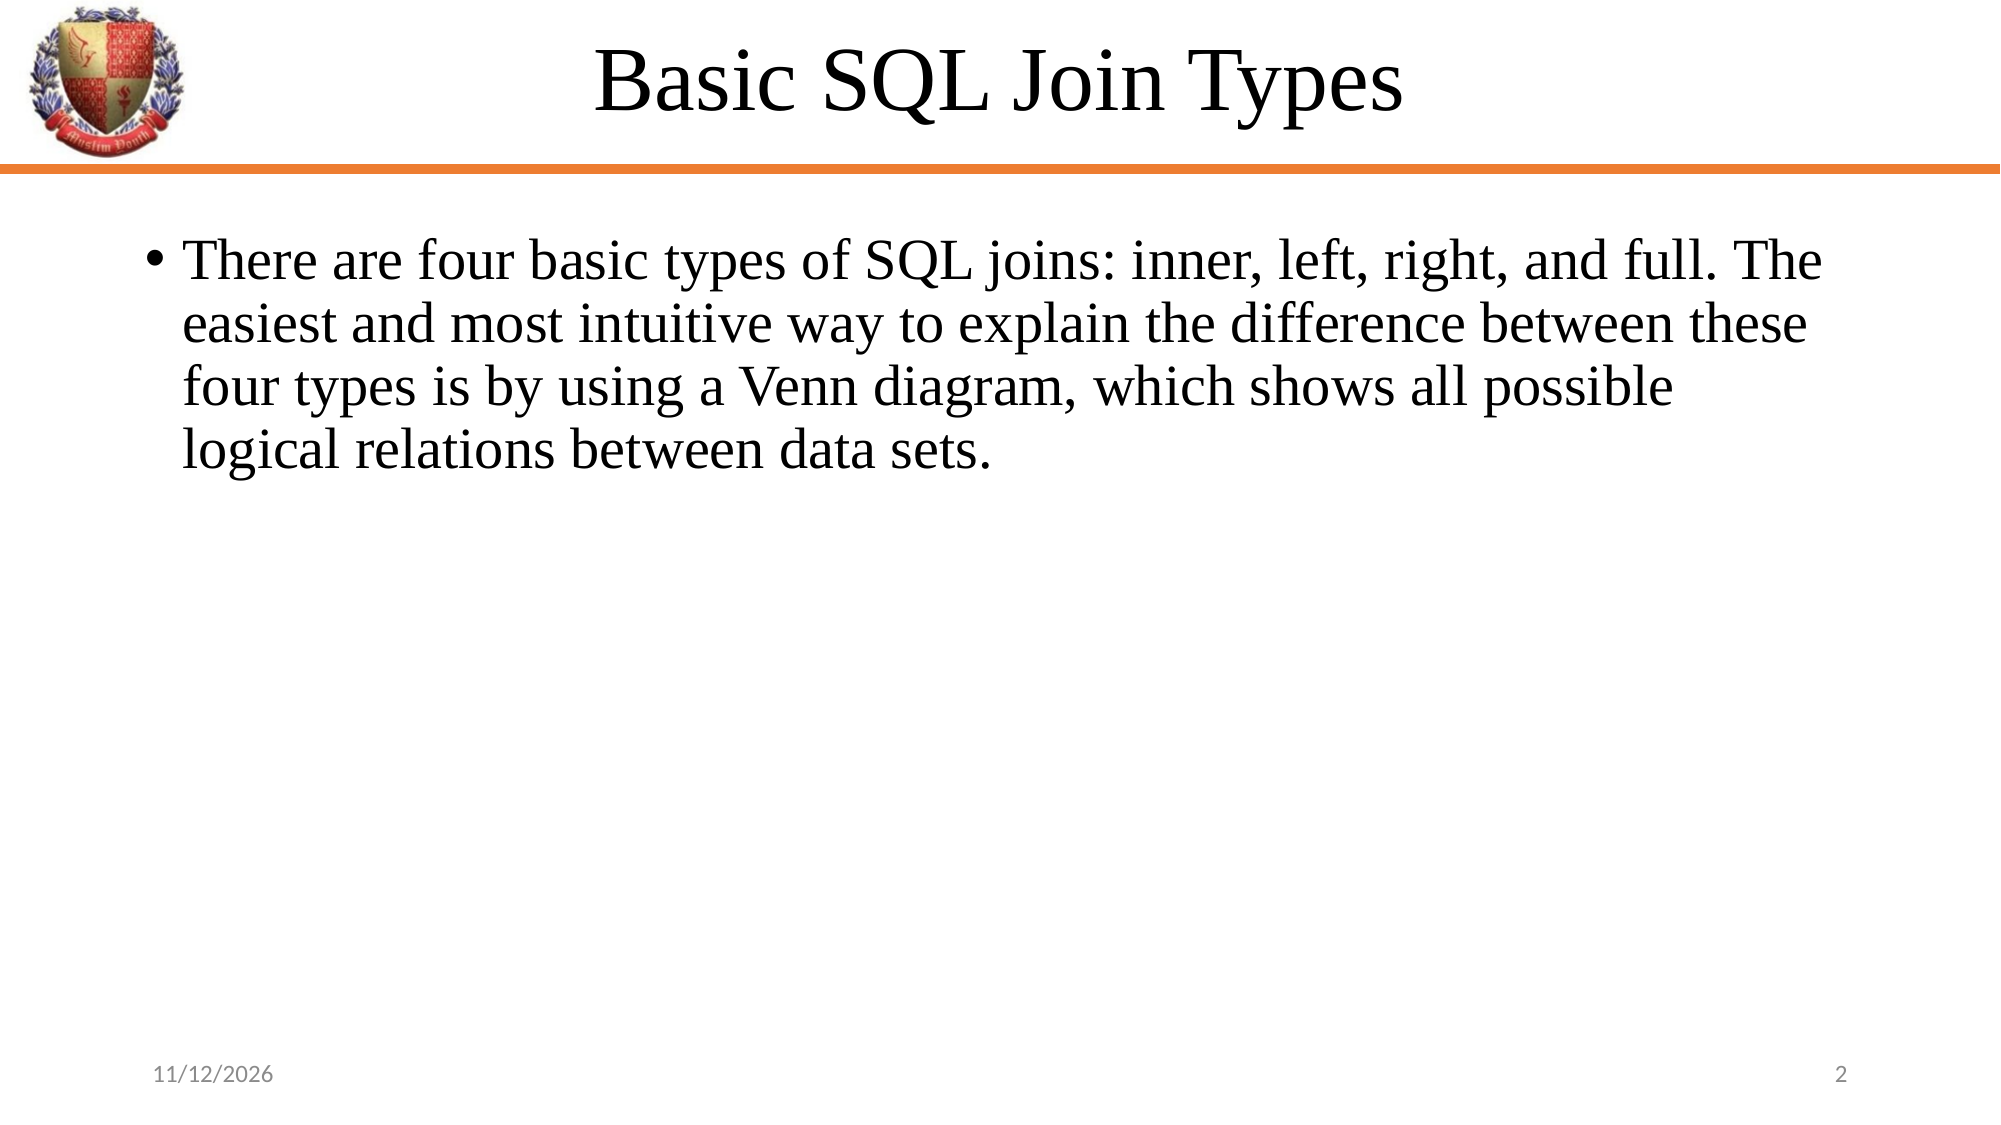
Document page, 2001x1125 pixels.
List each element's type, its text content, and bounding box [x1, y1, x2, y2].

list There are four basic types of SQL joins: inner, left, right, and full. The easiest and most intuitive way to explain the difference between these four types is by using a Venn diagram, which shows all possible logical relations between data sets. [129, 222, 1843, 879]
title Basic SQL Join Types [137, 0, 1863, 163]
picture [19, 0, 192, 164]
slide_number 2 [1412, 1042, 1863, 1103]
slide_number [137, 1042, 588, 1103]
